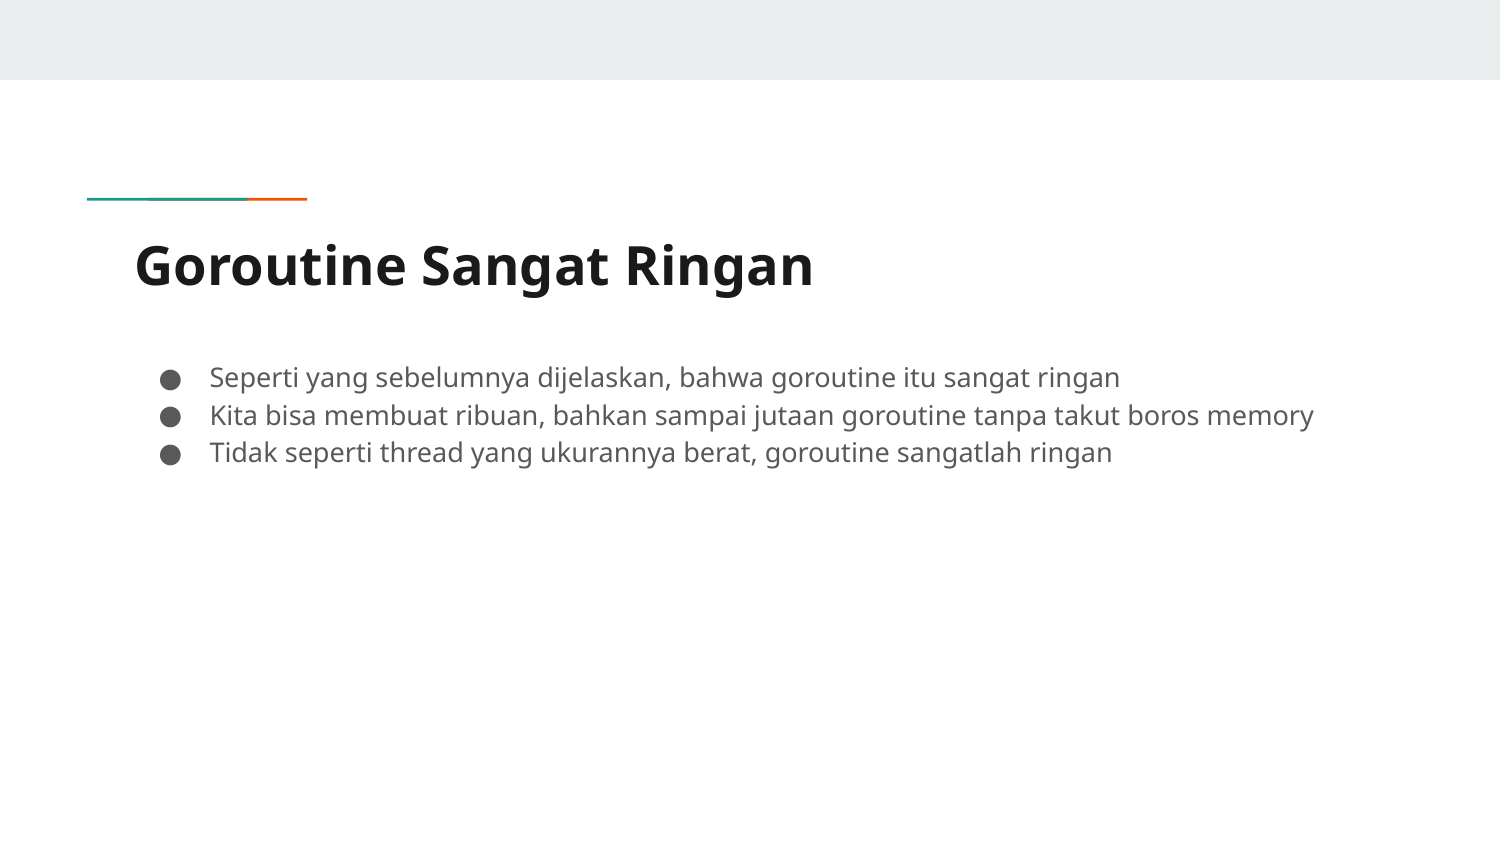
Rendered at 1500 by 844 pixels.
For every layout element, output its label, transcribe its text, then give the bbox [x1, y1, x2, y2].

list Seperti yang sebelumnya dijelaskan, bahwa goroutine itu sangat ringan Kita bisa membuat ribuan, bahkan sampai jutaan goroutine tanpa takut boros memory Tidak seperti thread yang ukurannya berat, goroutine sangatlah ringan [119, 341, 1381, 712]
title Goroutine Sangat Ringan [119, 216, 1381, 305]
